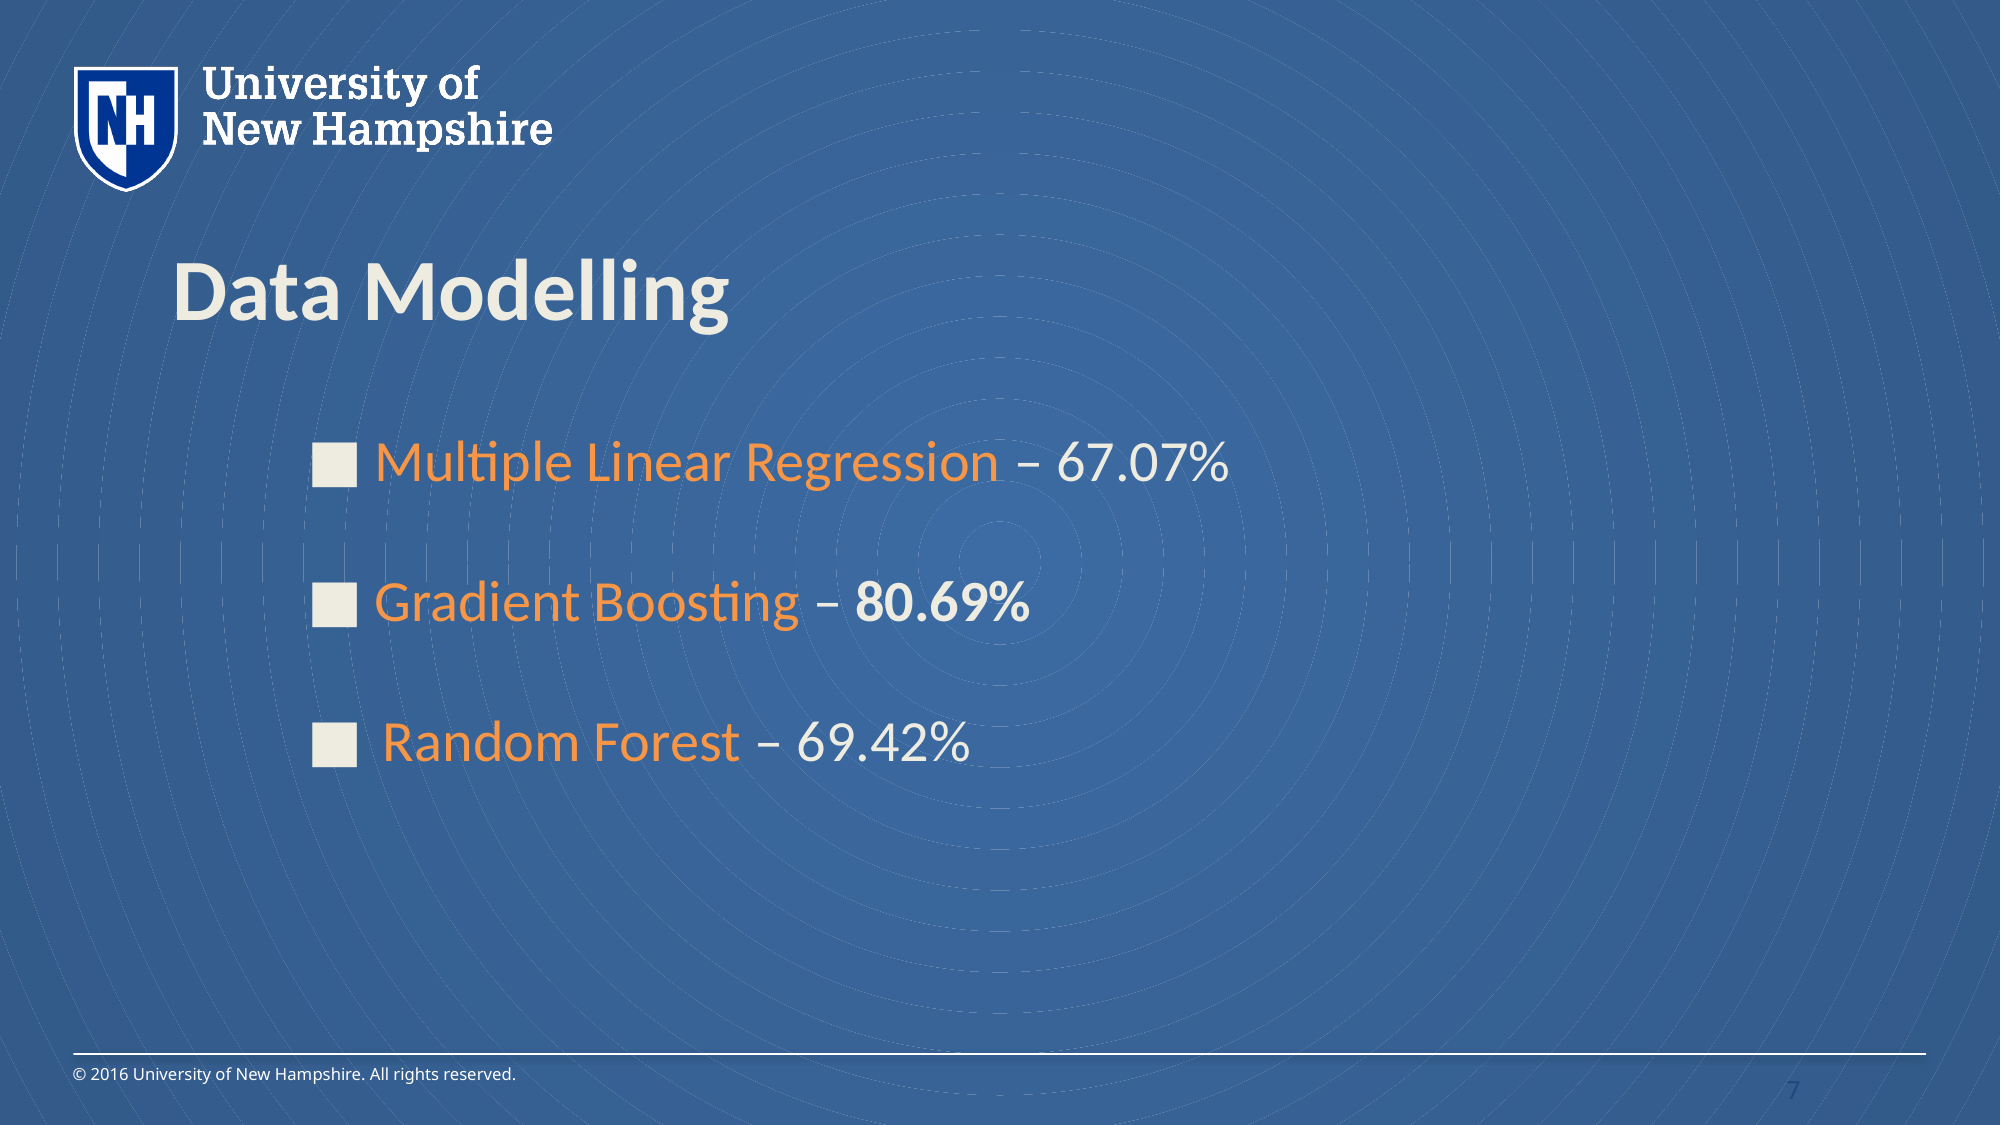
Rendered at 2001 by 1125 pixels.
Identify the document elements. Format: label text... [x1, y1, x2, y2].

slide_number 7 [1553, 1058, 1816, 1125]
picture [74, 65, 552, 192]
list Multiple Linear Regression – 67.07% Gradient Boosting – 80.69% Random Forest – 69.42% [284, 345, 1860, 990]
title Data Modelling [157, 233, 1816, 389]
